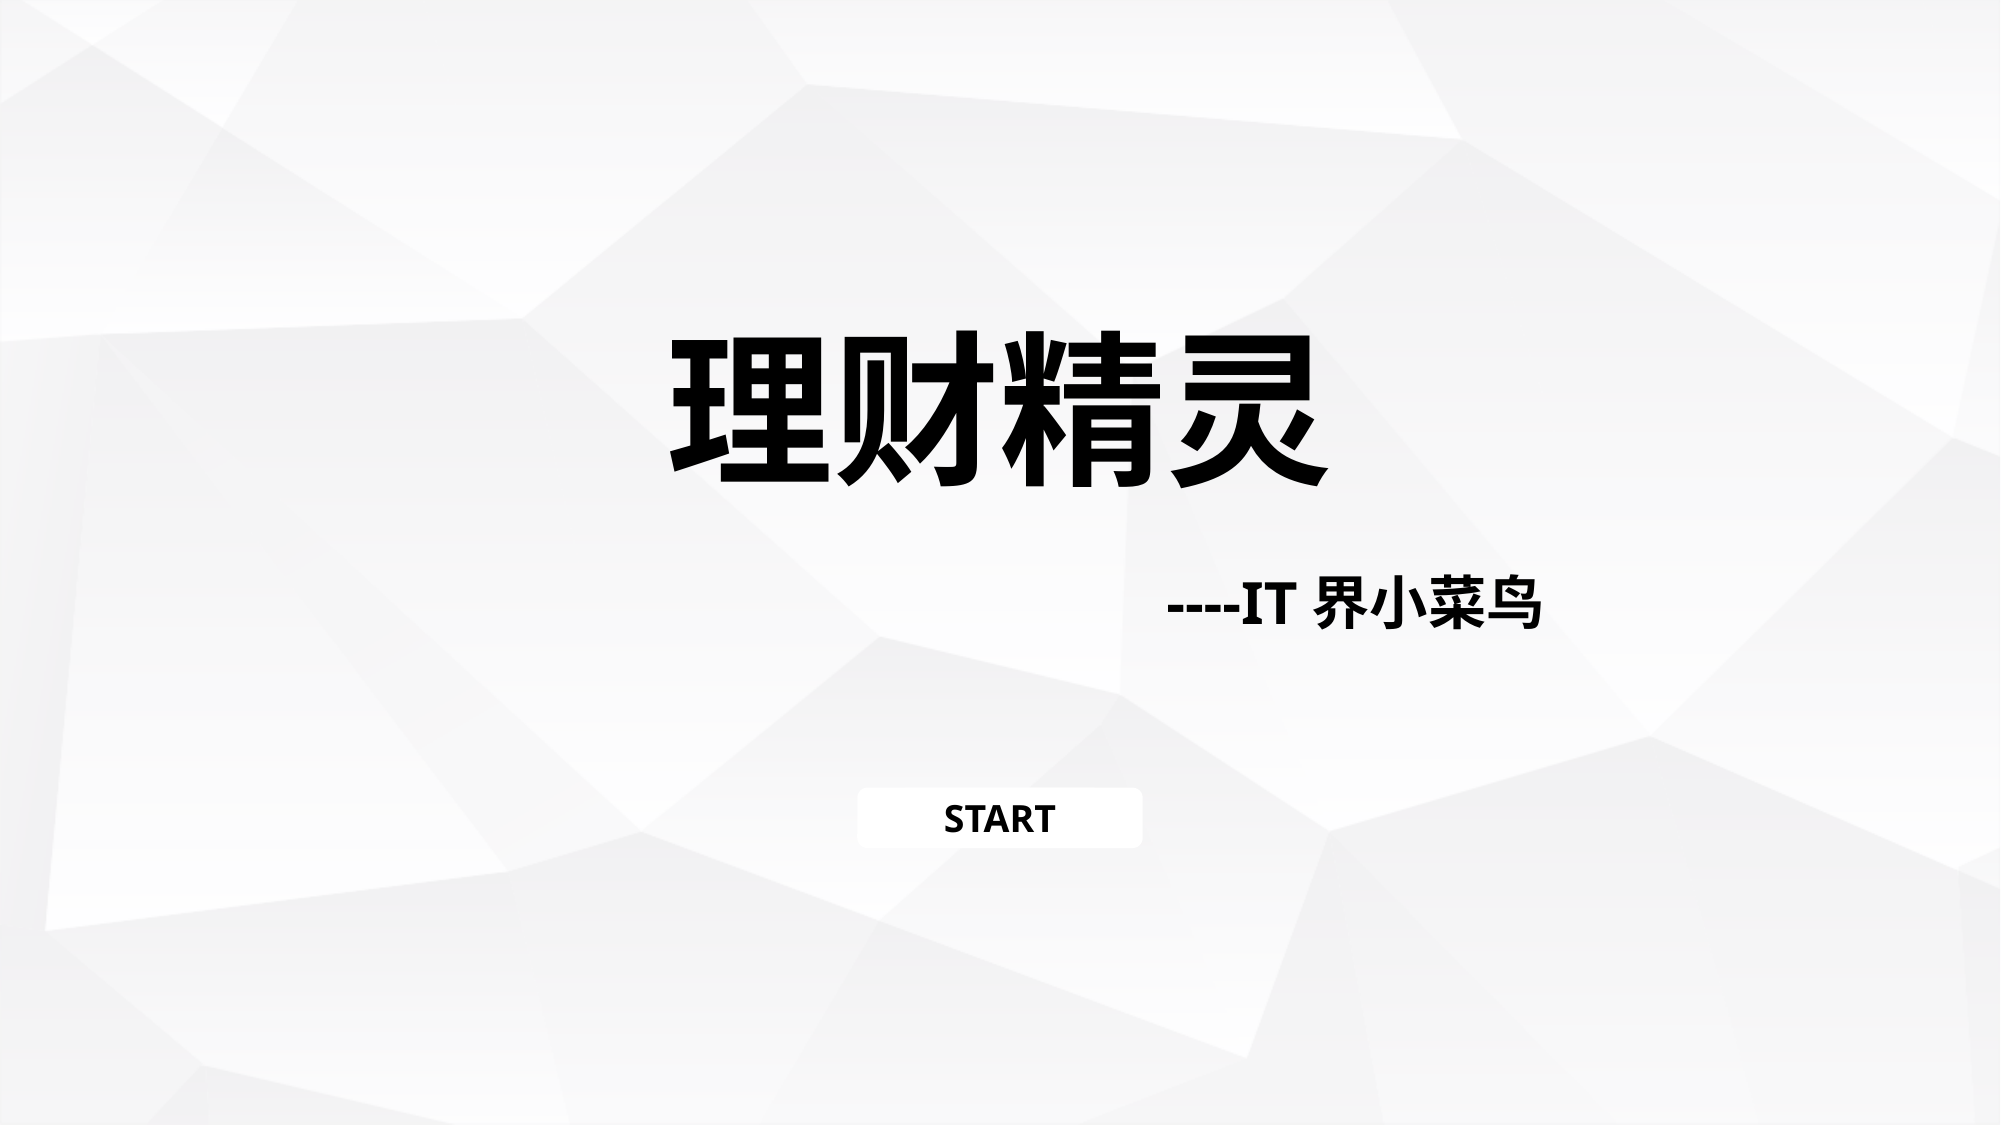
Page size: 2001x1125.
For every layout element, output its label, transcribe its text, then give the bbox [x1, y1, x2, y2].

text_box ----IT界小菜鸟 [500, 558, 1677, 644]
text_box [857, 787, 1143, 849]
picture [0, 0, 2001, 1125]
text_box 理财精灵 [237, 298, 1763, 513]
